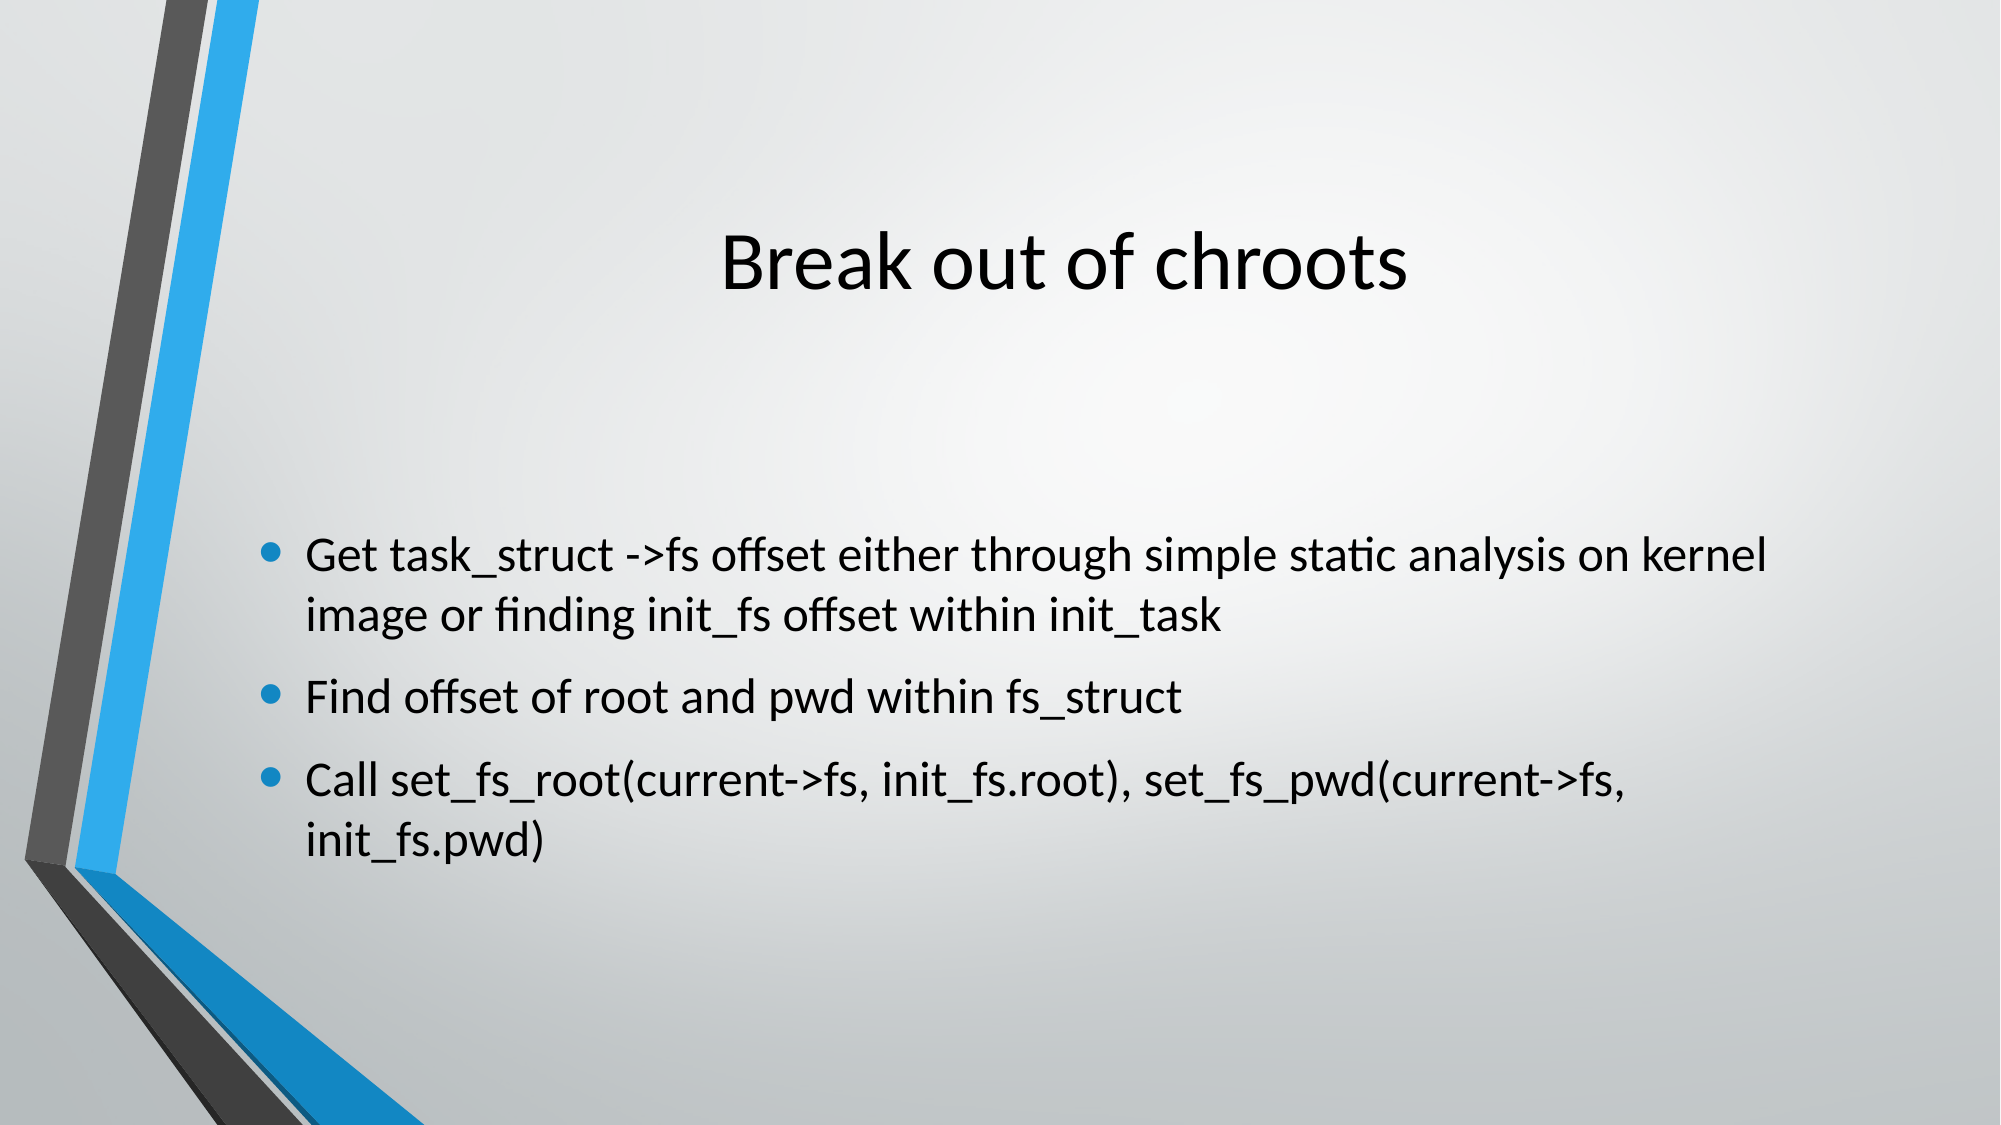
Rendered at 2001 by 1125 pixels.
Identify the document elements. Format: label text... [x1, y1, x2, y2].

title Break out of chroots [243, 112, 1887, 400]
list Get task_struct ->fs offset either through simple static analysis on kernel image or finding init_fs offset within init_task Find offset of root and pwd within fs_struct Call set_fs_root(current->fs, init_fs.root), set_fs_pwd(current->fs, init_fs.pwd) [243, 437, 1887, 950]
